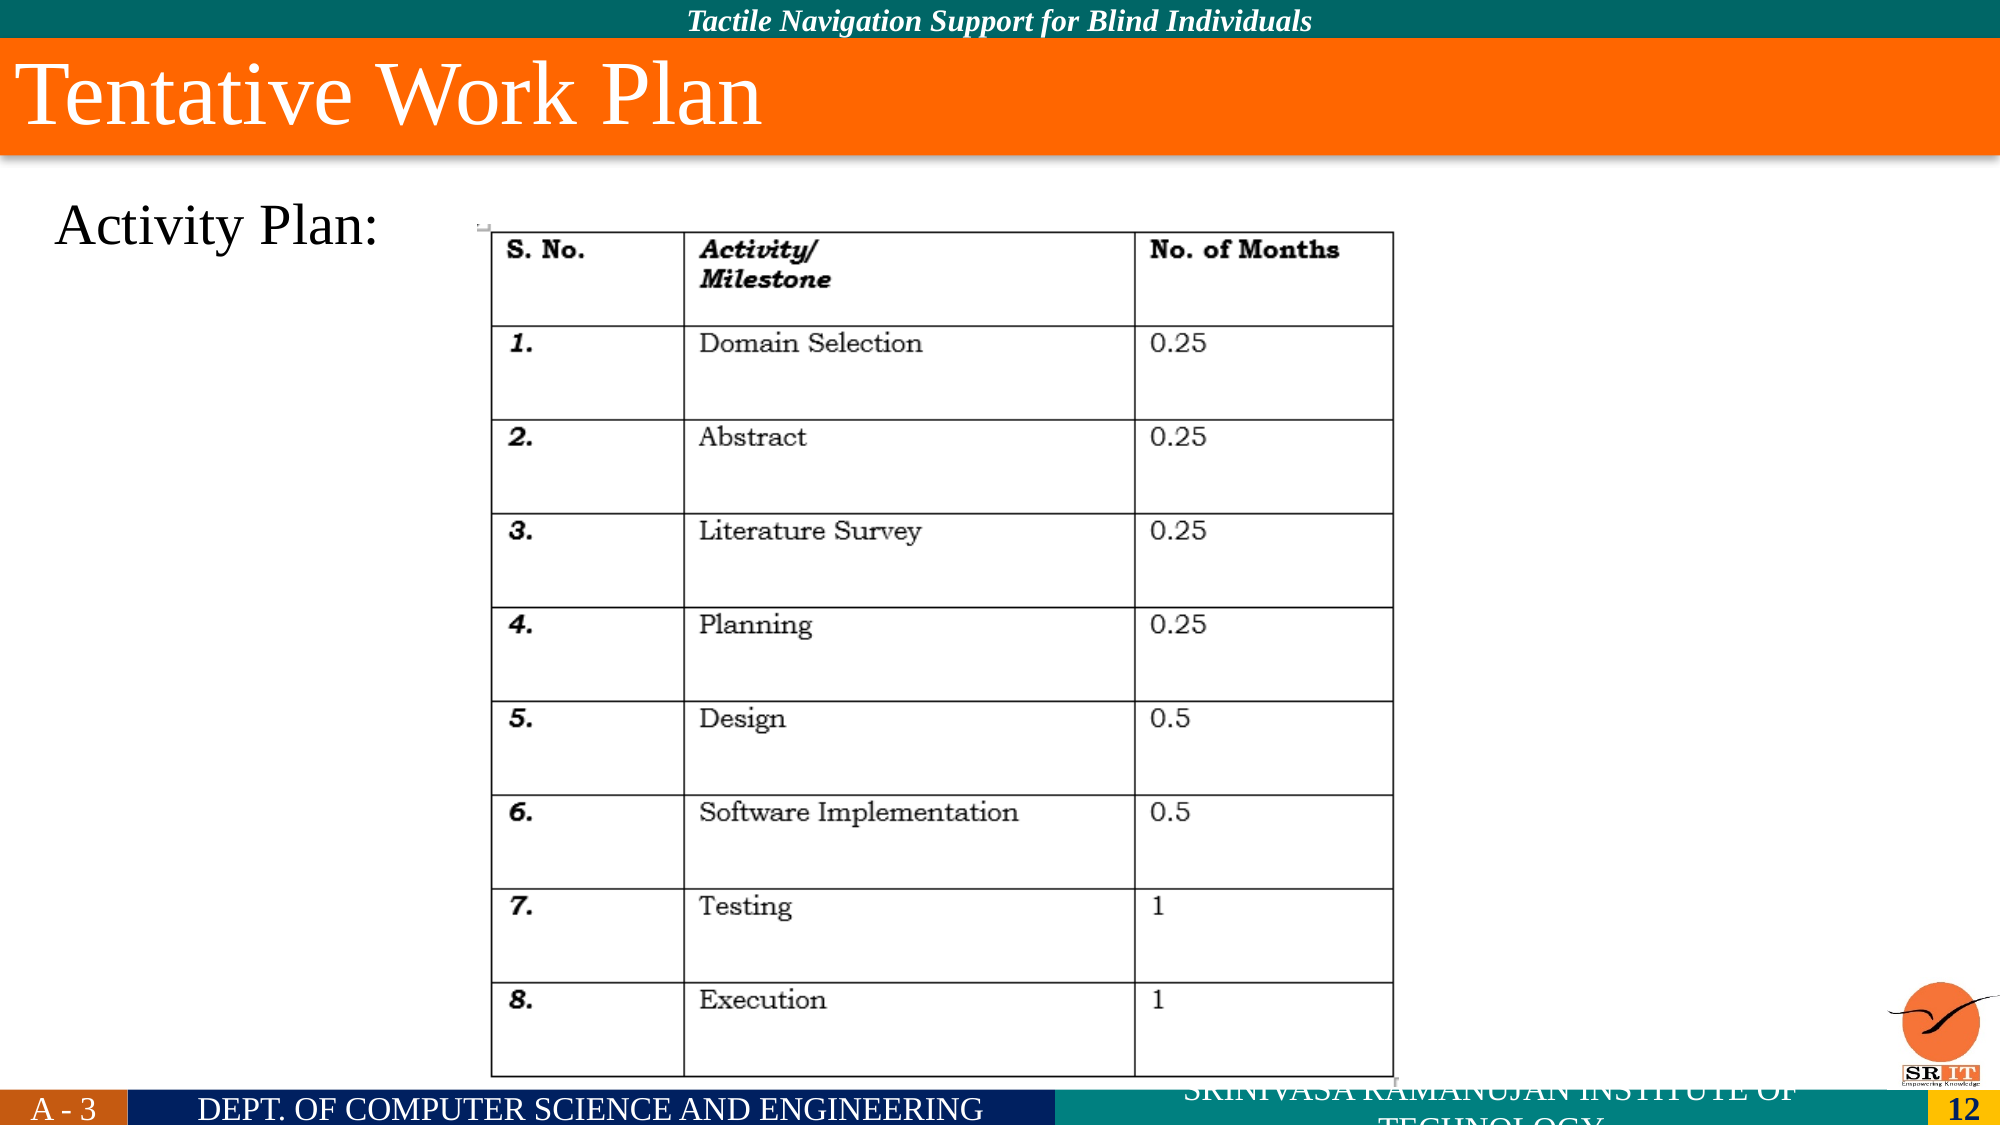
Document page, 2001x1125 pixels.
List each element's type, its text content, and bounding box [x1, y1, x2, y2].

picture [1887, 977, 2000, 1090]
list Activity Plan: [39, 186, 1892, 304]
picture [477, 223, 1399, 1087]
title Tentative Work Plan [0, 38, 2000, 156]
